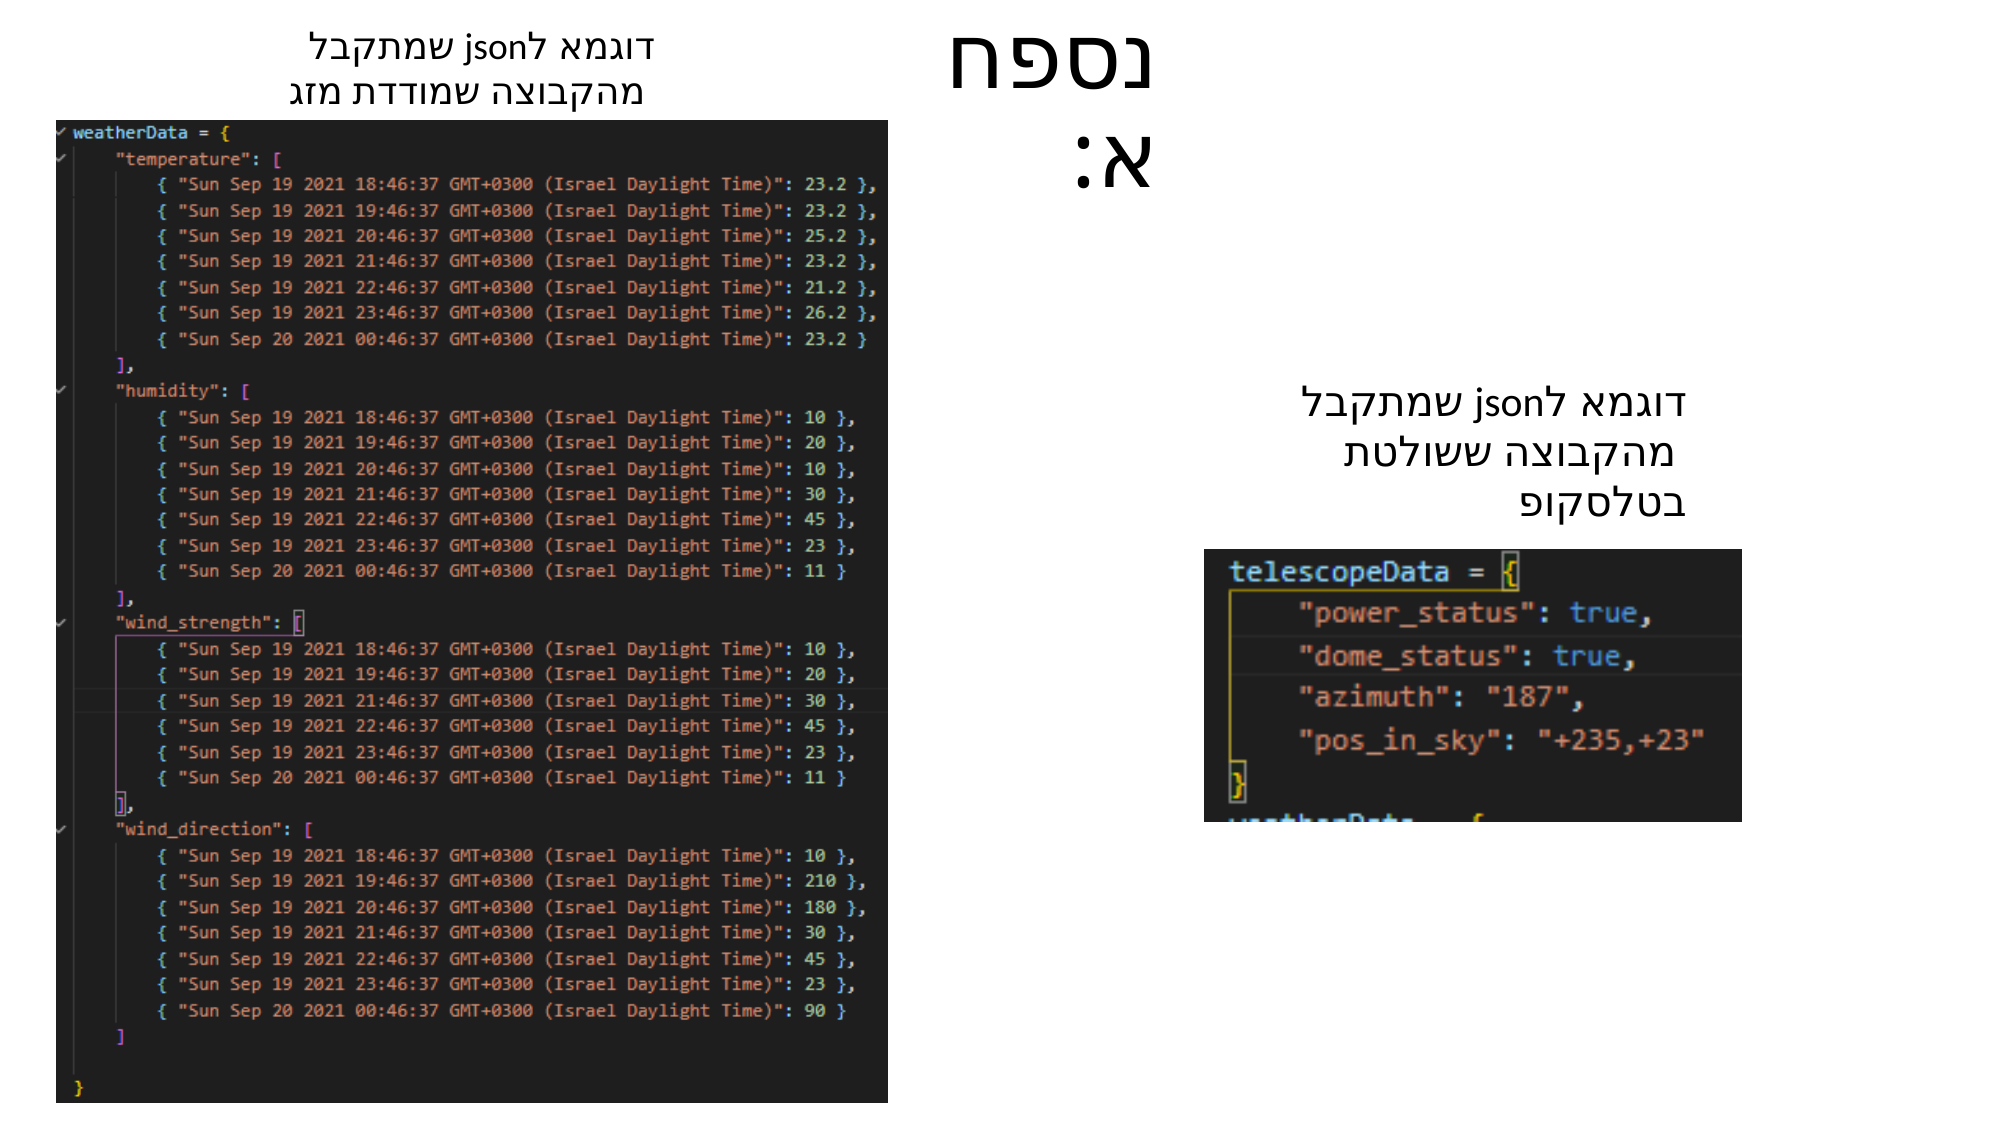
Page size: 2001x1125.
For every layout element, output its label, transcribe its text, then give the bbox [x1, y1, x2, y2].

picture [56, 120, 888, 1103]
text_box דוגמא לjson שמתקבל מהקבוצה שמודדת מזג אוויר [212, 14, 670, 120]
picture [1203, 549, 1742, 822]
text_box דוגמא לjson שמתקבל מהקבוצה ששולטת בטלסקופ [1192, 367, 1702, 533]
title נספח א: [826, 0, 1174, 218]
